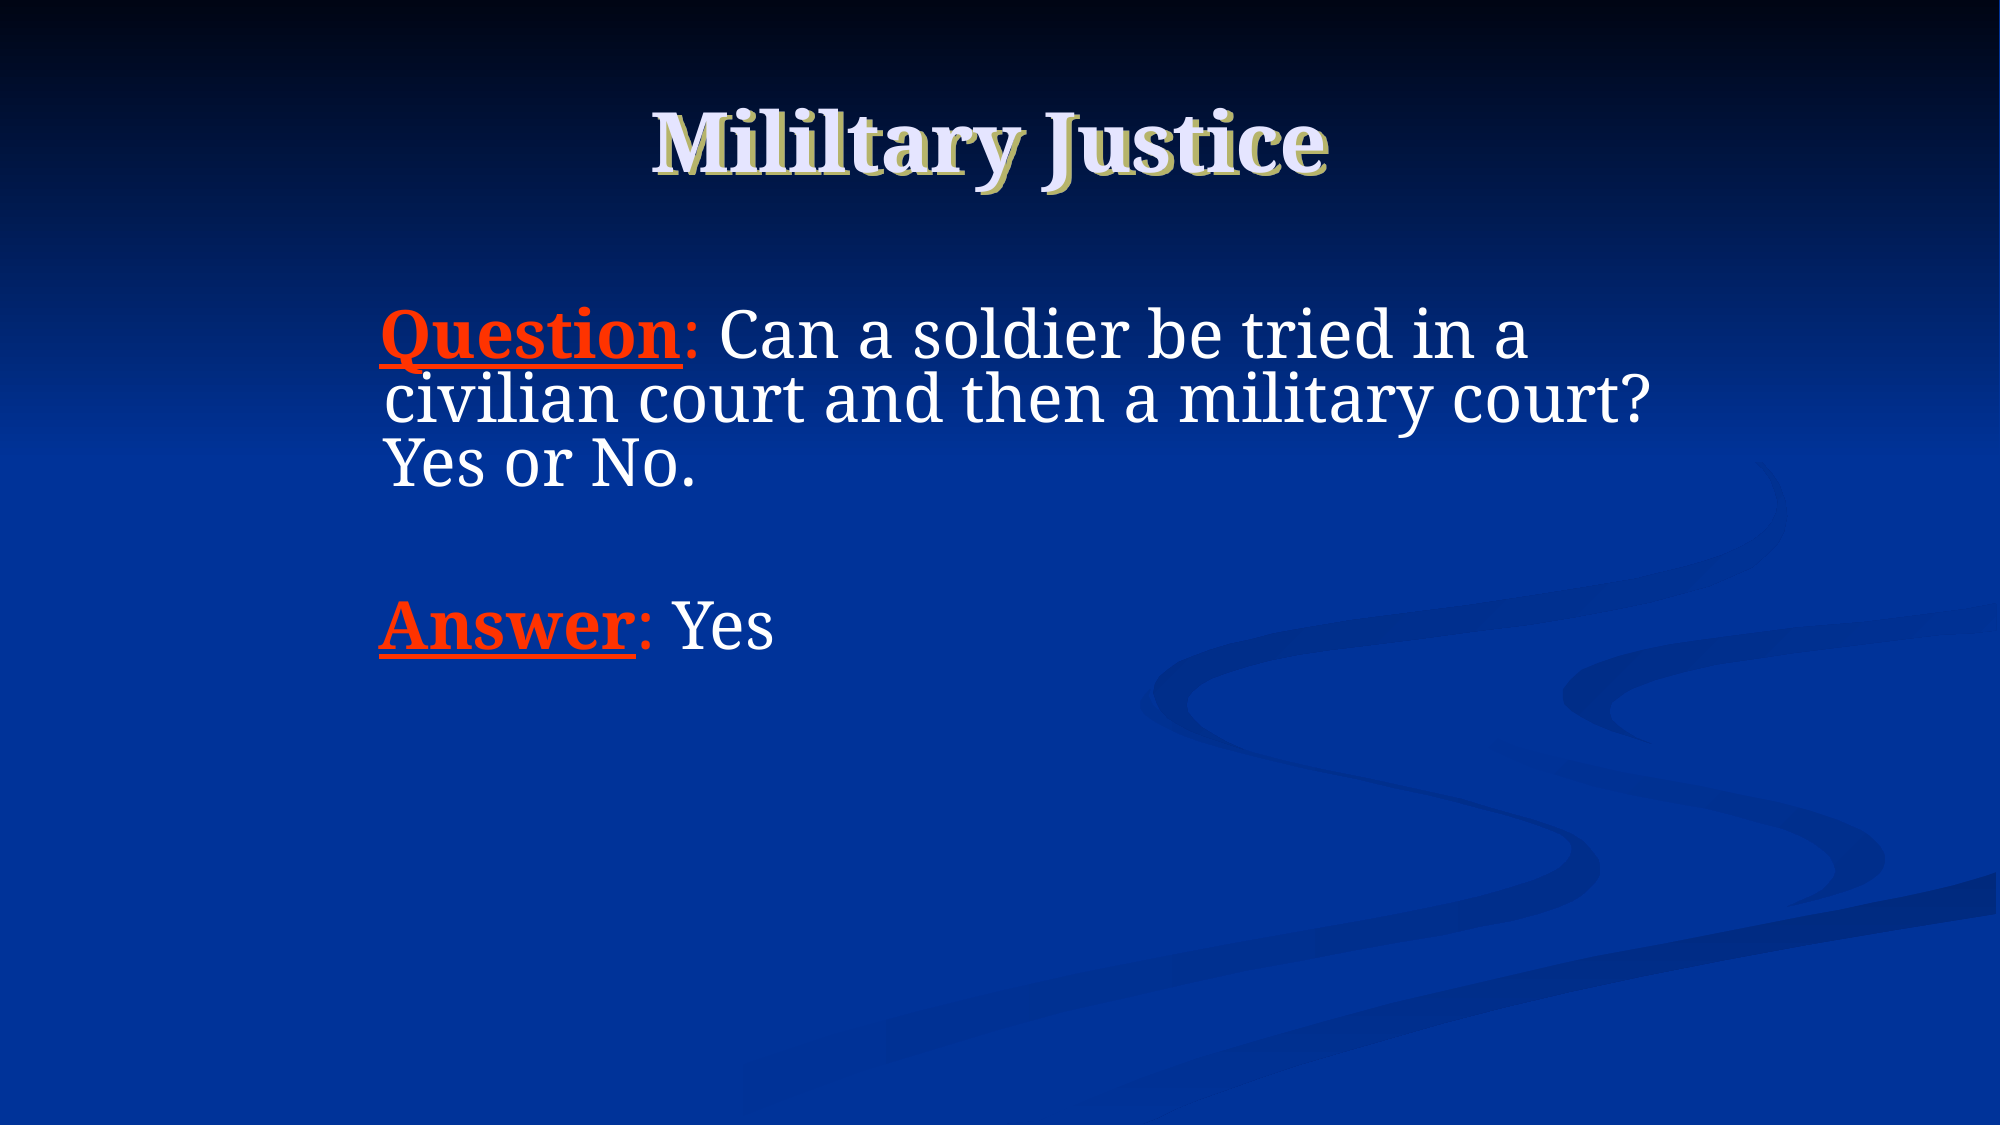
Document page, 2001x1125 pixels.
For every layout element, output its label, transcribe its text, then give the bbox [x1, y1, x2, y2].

text_box Answer: Yes [312, 575, 1663, 925]
list Question: Can a soldier be tried in a civilian court and then a military court? Yes or No. [312, 299, 1713, 500]
title Mililtary Justice [99, 45, 1900, 233]
